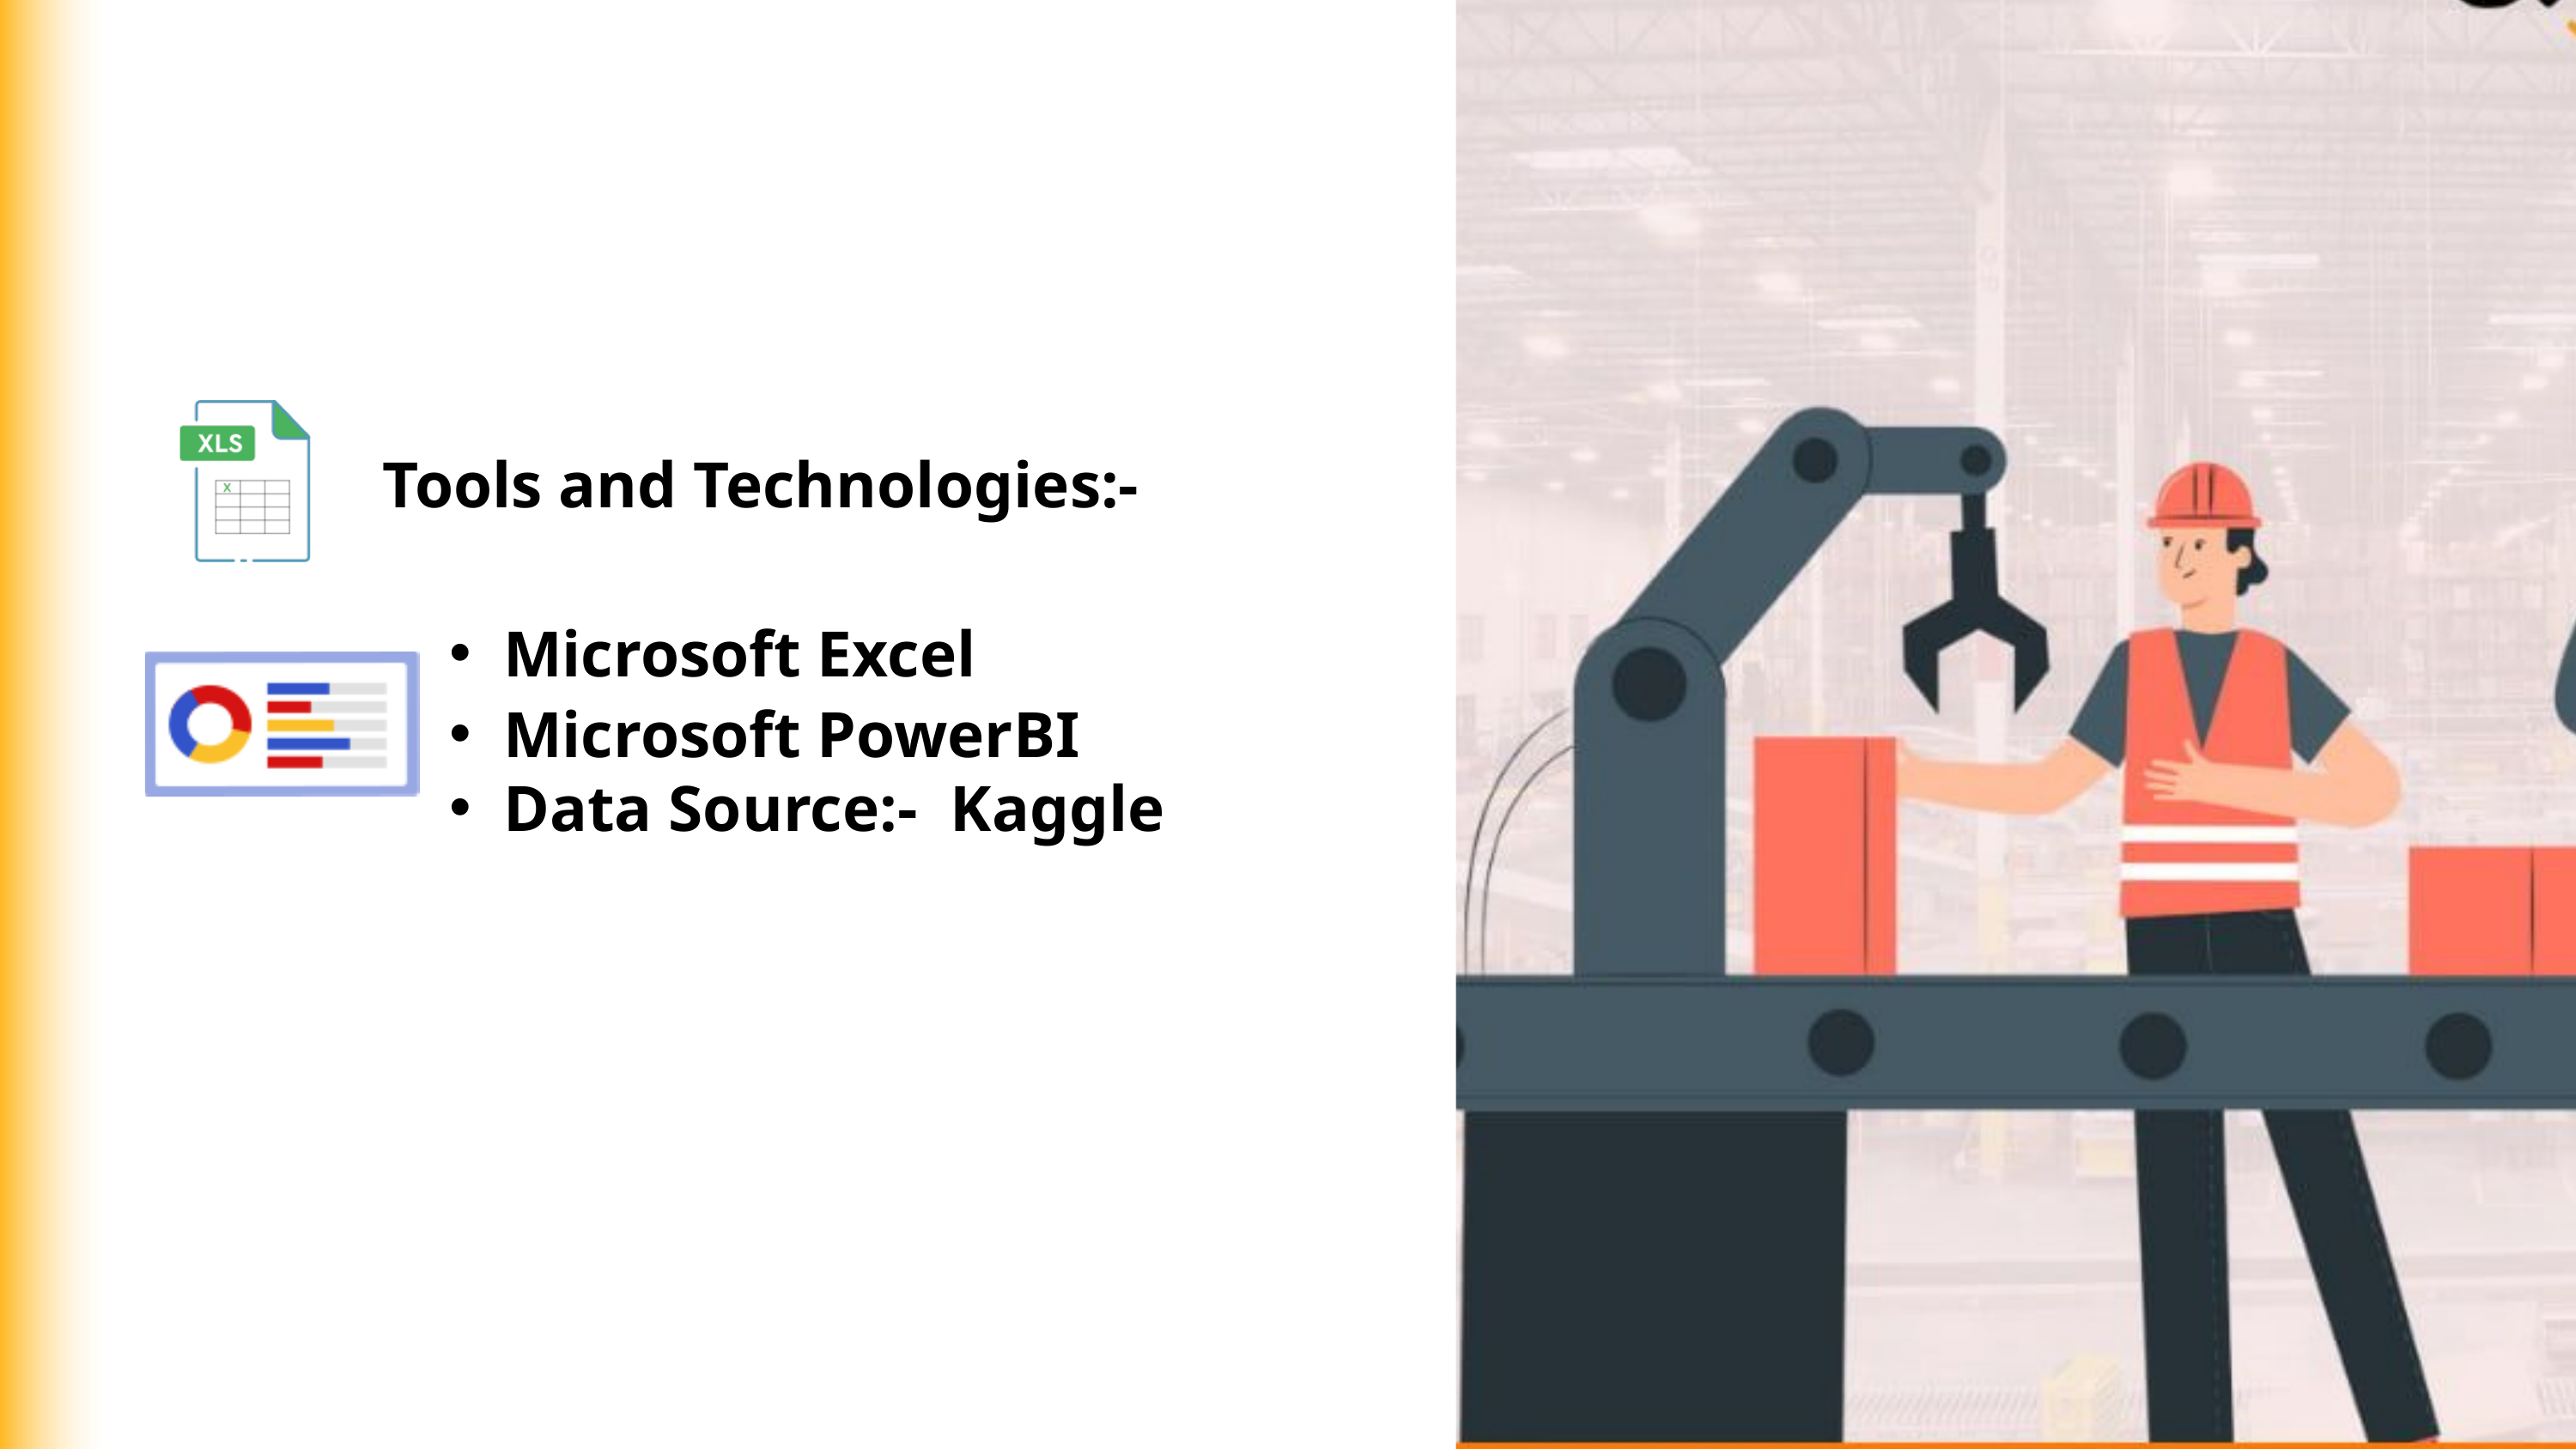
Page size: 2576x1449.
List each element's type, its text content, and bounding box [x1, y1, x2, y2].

text_box [144, 652, 397, 797]
text_box Tools and Technologies:- [382, 439, 1345, 520]
text_box Microsoft Excel Microsoft PowerBI [397, 607, 1358, 762]
text_box [0, 0, 107, 1449]
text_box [1455, 0, 2576, 1449]
text_box [179, 400, 311, 562]
text_box Data Source:- Kaggle [397, 762, 1358, 844]
